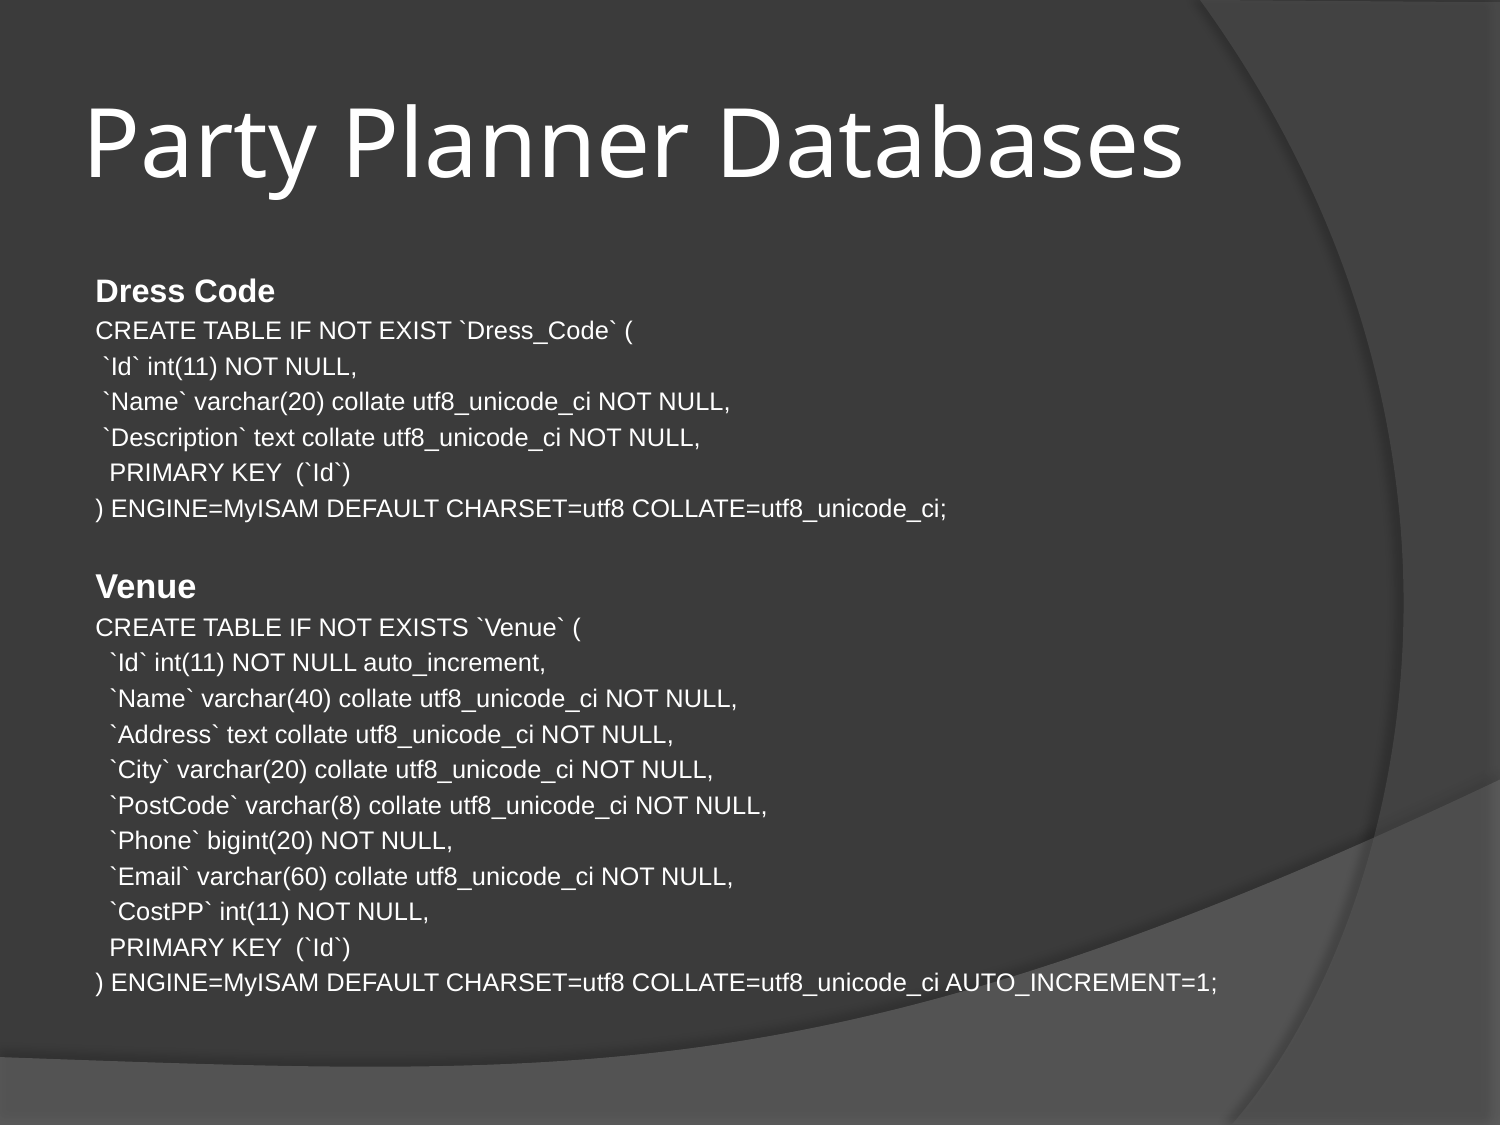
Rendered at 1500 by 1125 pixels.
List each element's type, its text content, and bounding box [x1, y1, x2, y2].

title Party Planner Databases [75, 45, 1300, 233]
list Dress Code CREATE TABLE IF NOT EXIST `Dress_Code` ( `Id` int(11) NOT NULL, `Name` varchar(20) collate utf8_unicode_ci NOT NULL, `Description` text collate utf8_unicode_ci NOT NULL, PRIMARY KEY (`Id`) ) ENGINE=MyISAM DEFAULT CHARSET=utf8 COLLATE=utf8_unicode_ci; Venue CREATE TABLE IF NOT EXISTS `Venue` ( `Id` int(11) NOT NULL auto_increment, `Name` varchar(40) collate utf8_unicode_ci NOT NULL, `Address` text collate utf8_unicode_ci NOT NULL, `City` varchar(20) collate utf8_unicode_ci NOT NULL, `PostCode` varchar(8) collate utf8_unicode_ci NOT NULL, `Phone` bigint(20) NOT NULL, `Email` varchar(60) collate utf8_unicode_ci NOT NULL, `CostPP` int(11) NOT NULL, PRIMARY KEY (`Id`) ) ENGINE=MyISAM DEFAULT CHARSET=utf8 COLLATE=utf8_unicode_ci AUTO_INCREMENT=1; [75, 262, 1336, 1005]
